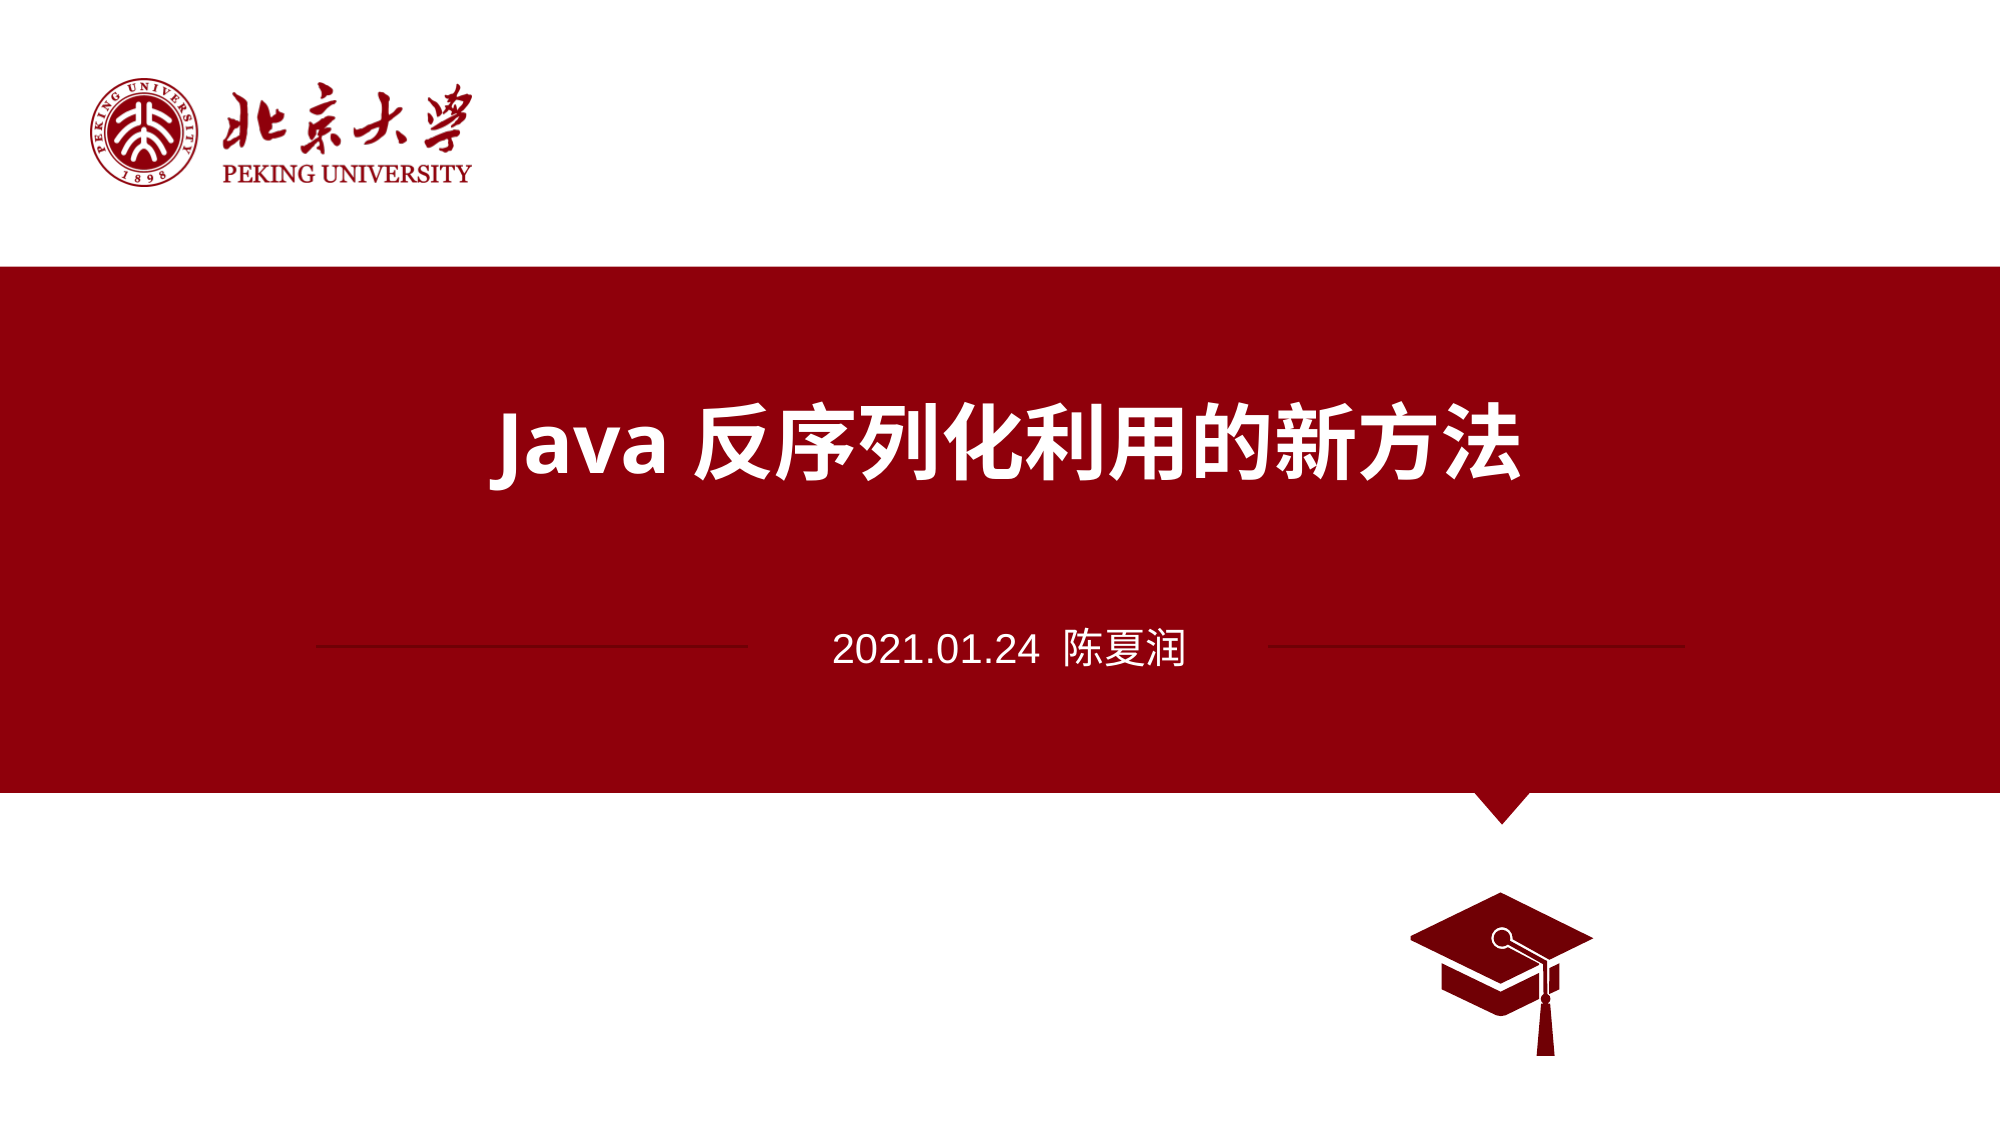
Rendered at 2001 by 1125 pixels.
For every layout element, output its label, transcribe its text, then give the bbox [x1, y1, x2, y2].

text_box Java反序列化利用的新方法 [250, 382, 1770, 498]
text_box [1470, 789, 1534, 827]
text_box [1410, 892, 1594, 1056]
text_box [0, 266, 2000, 794]
text_box 2021.01.24 陈夏润 [705, 614, 1315, 679]
picture [90, 78, 472, 187]
